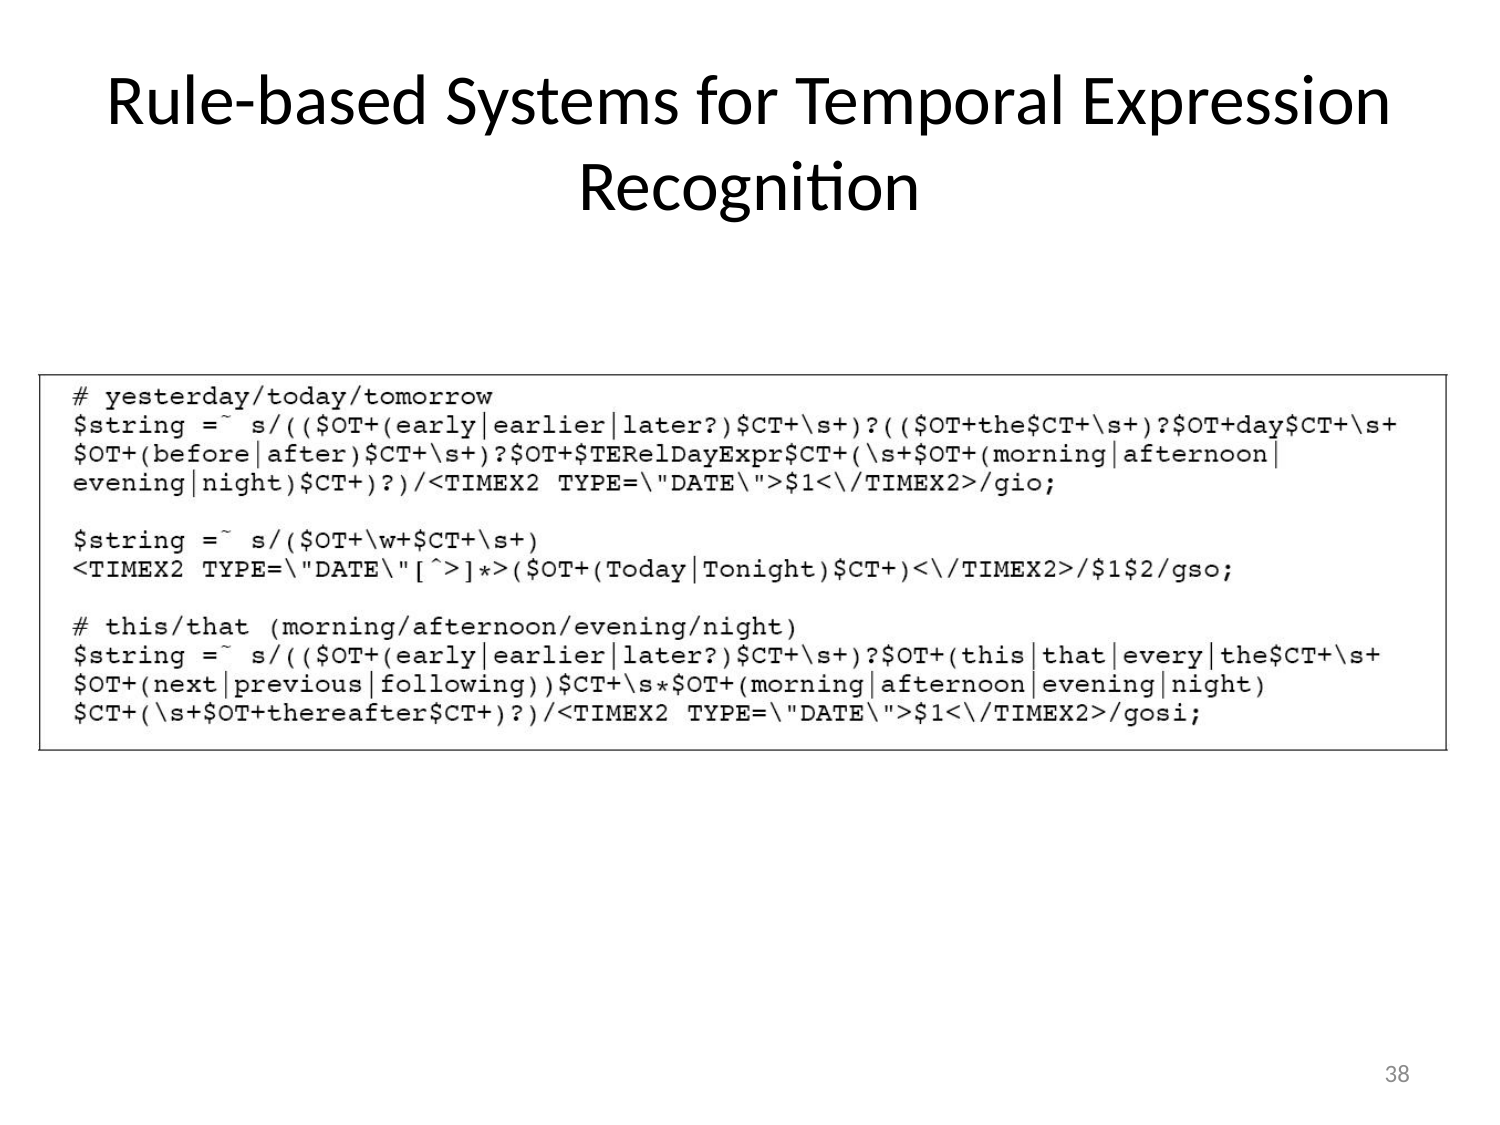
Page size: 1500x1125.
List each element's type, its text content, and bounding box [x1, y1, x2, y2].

title Rule-based Systems for Temporal Expression Recognition [75, 45, 1425, 233]
picture [37, 370, 1451, 754]
slide_number 38 [1074, 1042, 1425, 1103]
